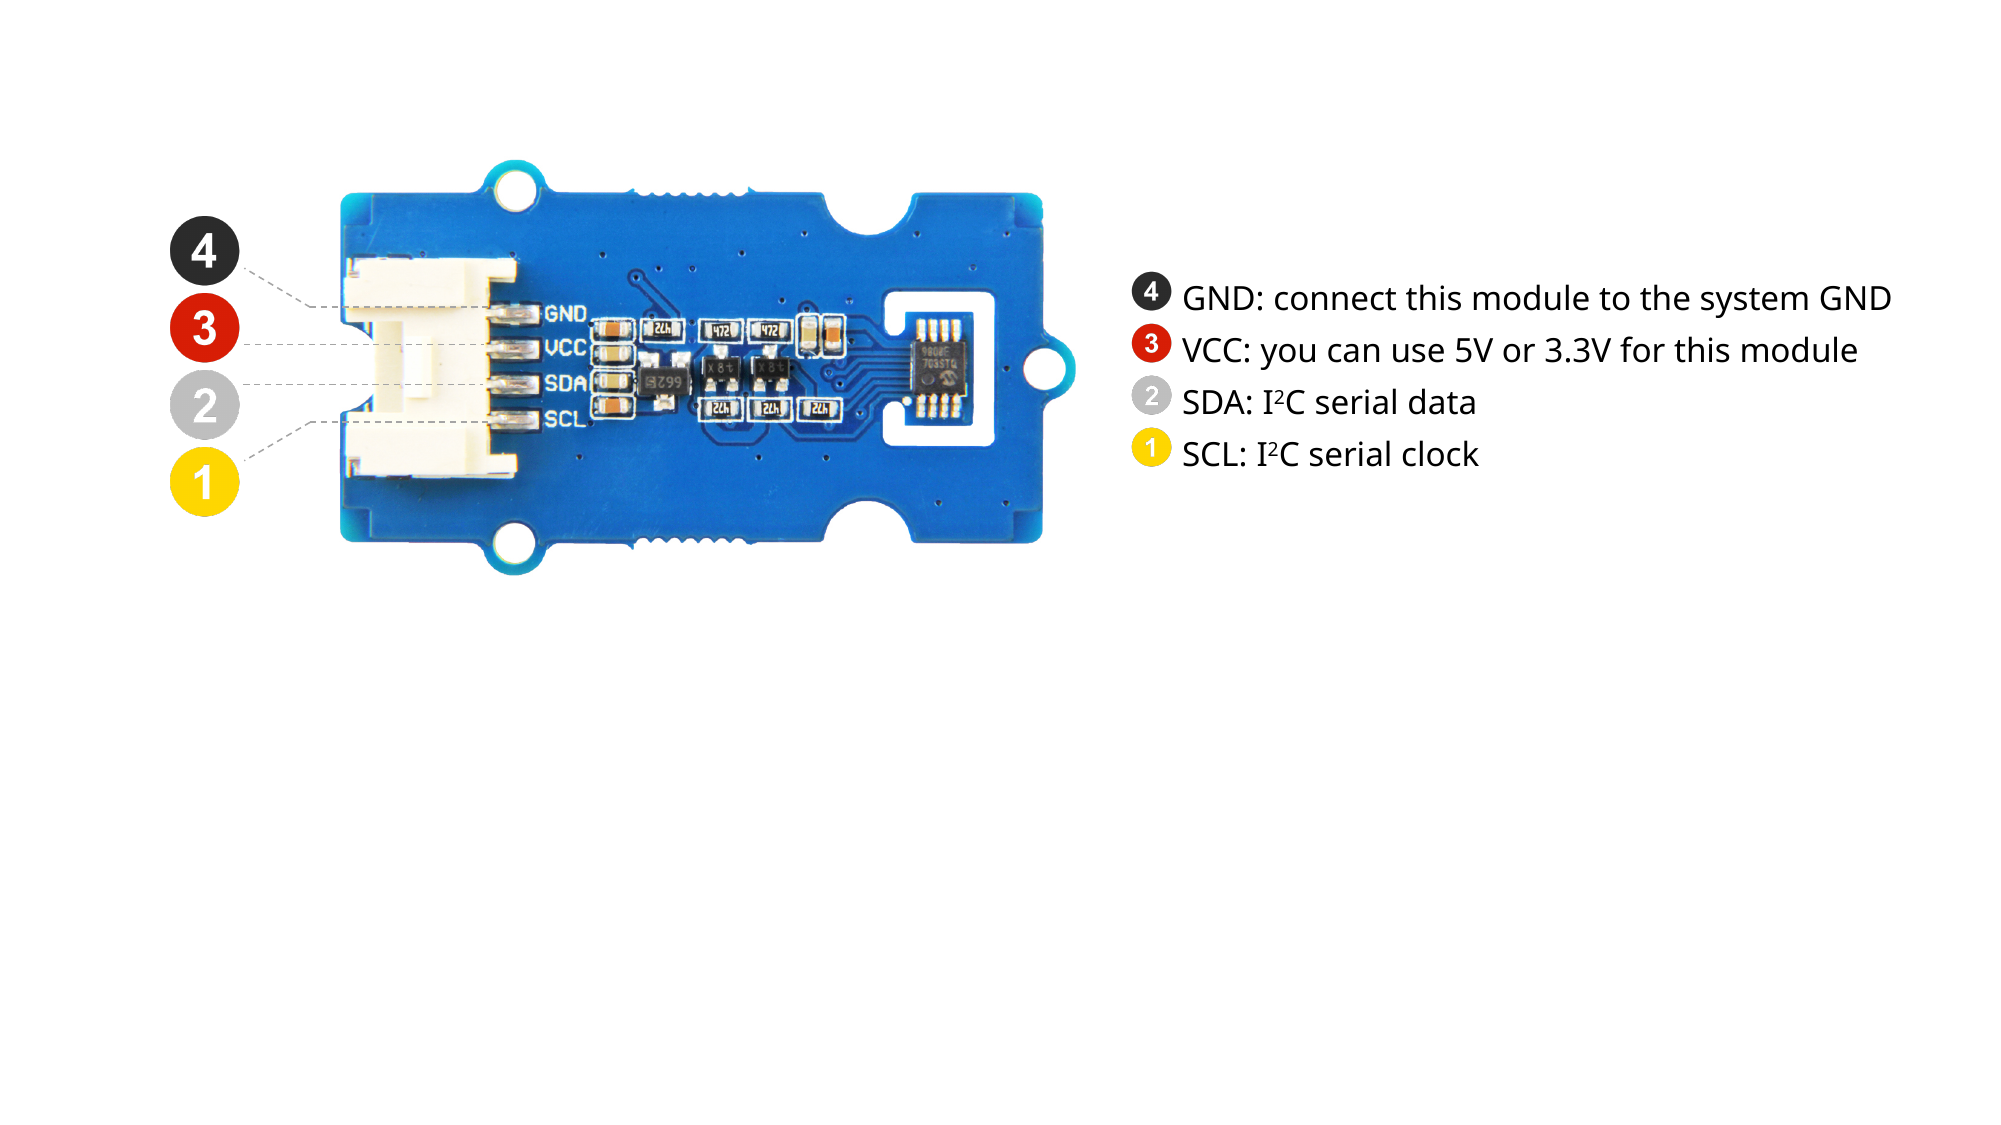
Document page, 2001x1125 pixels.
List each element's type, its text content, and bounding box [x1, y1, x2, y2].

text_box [165, 211, 244, 521]
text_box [244, 422, 311, 461]
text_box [244, 268, 311, 308]
text_box GND: connect this module to the system GND VCC: you can use 5V or 3.3V for this module SDA: I2C serial data SCL: I2C serial clock [1167, 257, 2000, 616]
picture [281, 49, 1128, 684]
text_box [1129, 269, 1174, 469]
